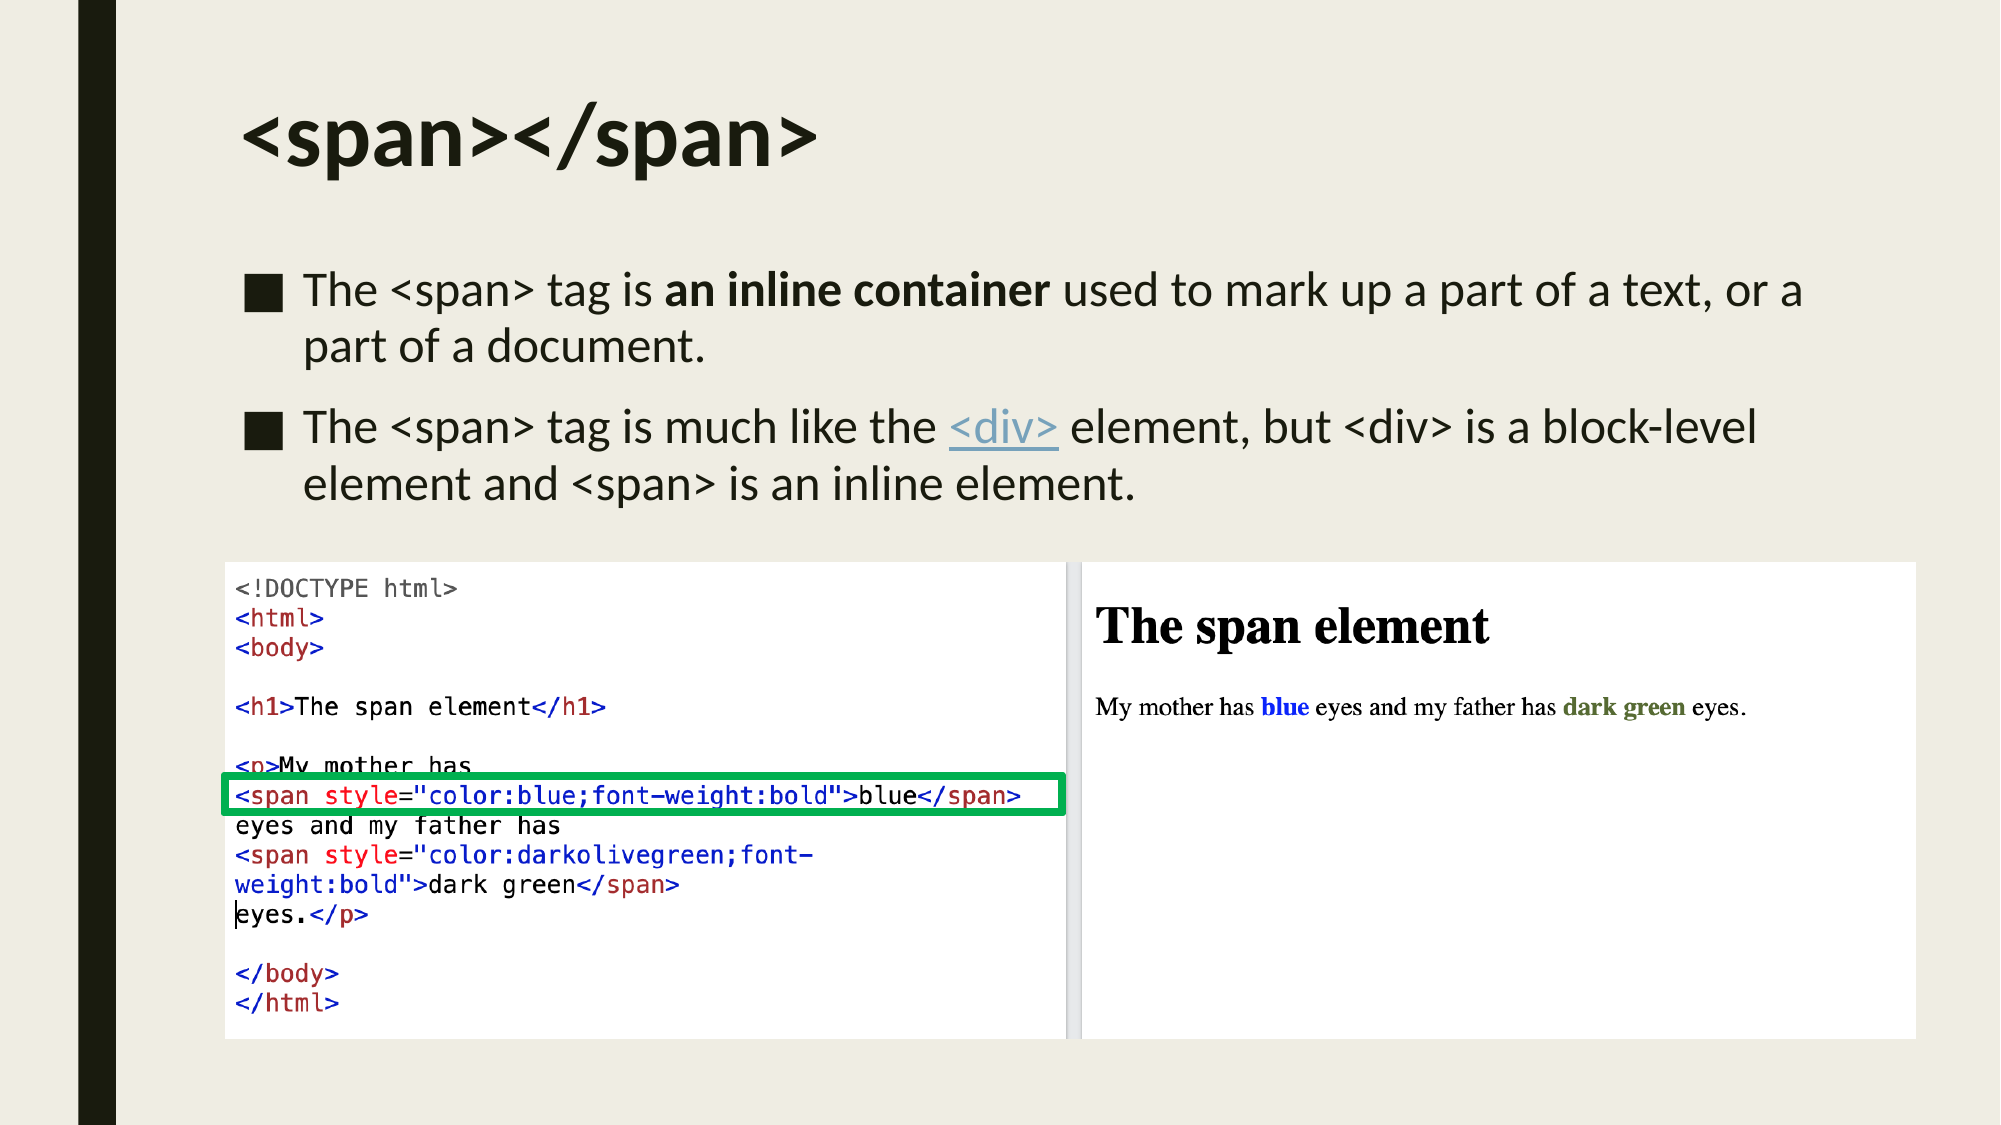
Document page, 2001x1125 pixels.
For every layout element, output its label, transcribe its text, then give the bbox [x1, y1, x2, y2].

picture [224, 562, 1916, 1039]
list The <span> tag is an inline container used to mark up a part of a text, or a part of a document. The <span> tag is much like the <div> element, but <div> is a block-level element and <span> is an inline element. [225, 253, 1863, 562]
title <span></span> [225, 80, 1863, 208]
